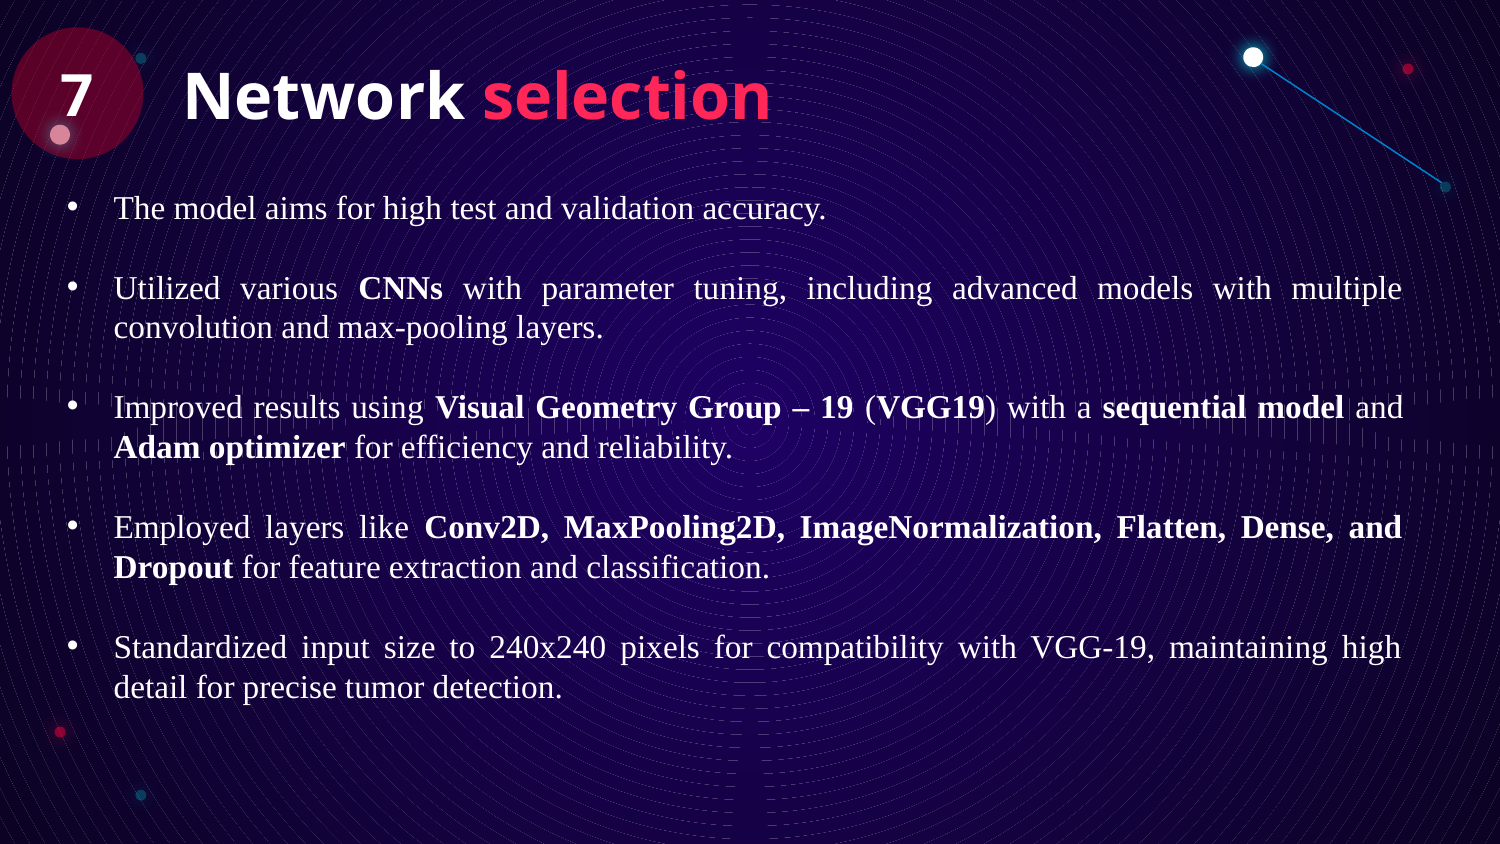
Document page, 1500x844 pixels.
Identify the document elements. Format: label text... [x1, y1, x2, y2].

title Network selection [167, 46, 824, 140]
text_box The model aims for high test and validation accuracy. Utilized various CNNs with parameter tuning, including advanced models with multiple convolution and max-pooling layers. Improved results using Visual Geometry Group – 19 (VGG19) with a sequential model and Adam optimizer for efficiency and reliability. Employed layers like Conv2D, MaxPooling2D, ImageNormalization, Flatten, Dense, and Dropout for feature extraction and classification. Standardized input size to 240x240 pixels for compatibility with VGG-19, maintaining high detail for precise tumor detection. [52, 178, 1419, 713]
text_box [11, 27, 144, 160]
text_box 7 [35, 44, 120, 142]
